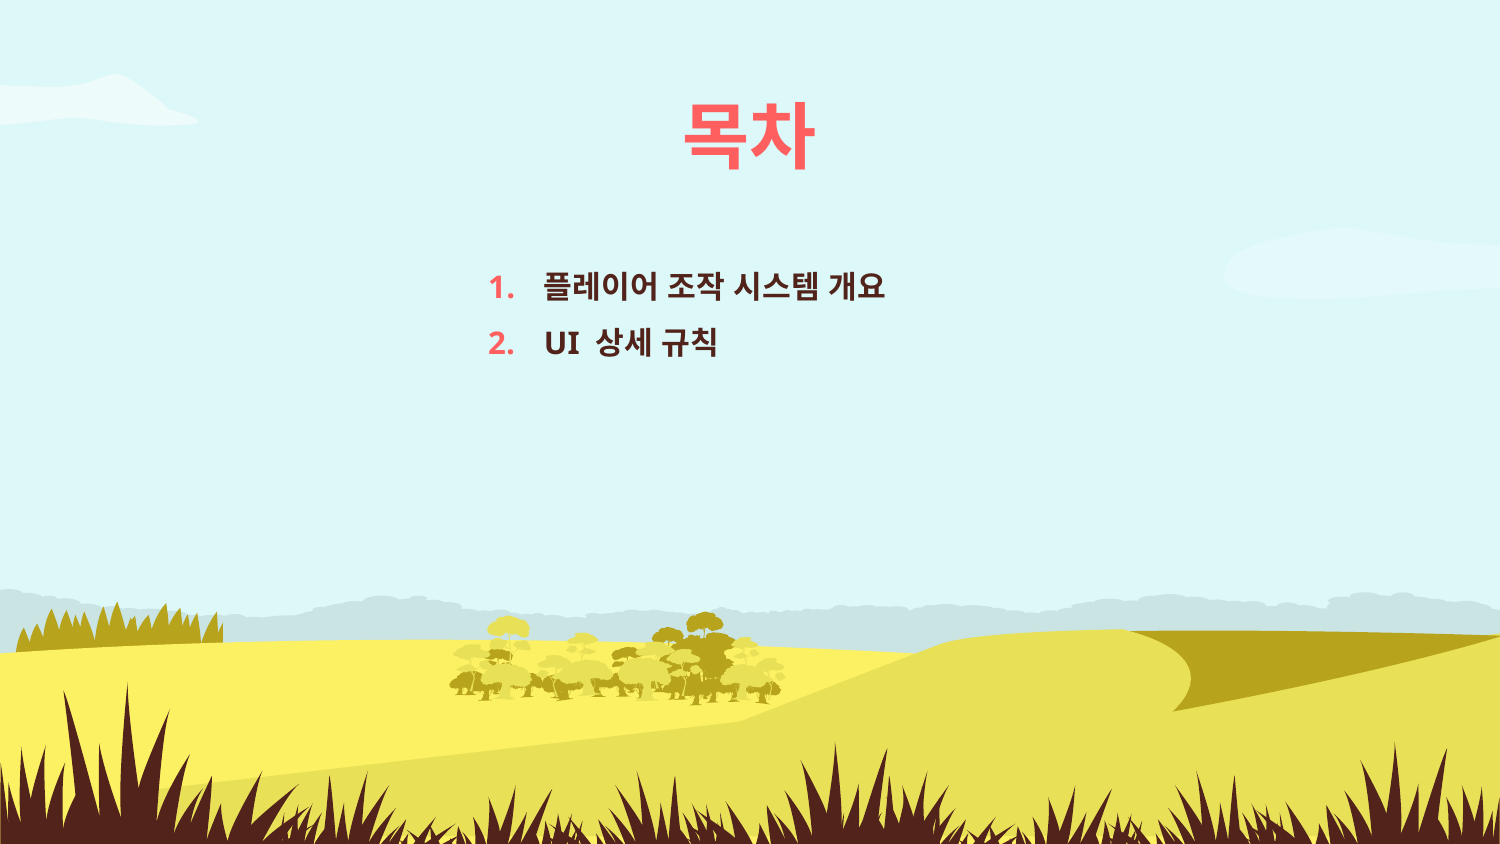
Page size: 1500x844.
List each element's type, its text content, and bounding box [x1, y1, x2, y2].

list 플레이어 조작 시스템 개요 UI 상세 규칙 [473, 233, 1027, 516]
title 목차 [119, 87, 1381, 182]
